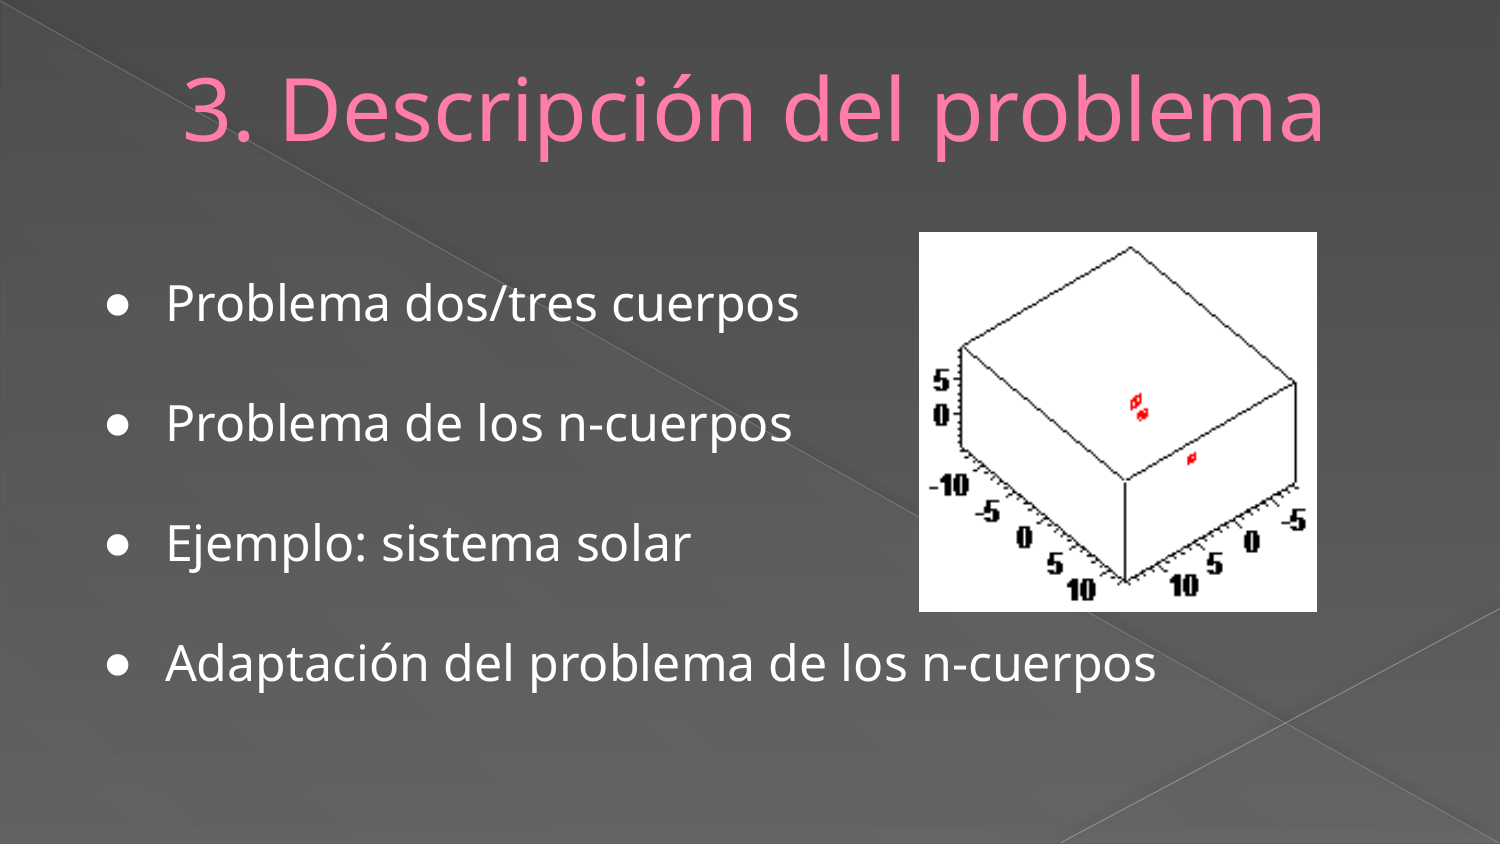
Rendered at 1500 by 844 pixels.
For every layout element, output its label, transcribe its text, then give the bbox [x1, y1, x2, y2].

picture [919, 232, 1317, 612]
title 3. Descripción del problema [75, 33, 1436, 175]
list Problema dos/tres cuerpos Problema de los n-cuerpos Ejemplo: sistema solar Adaptación del problema de los n-cuerpos [75, 196, 1425, 793]
